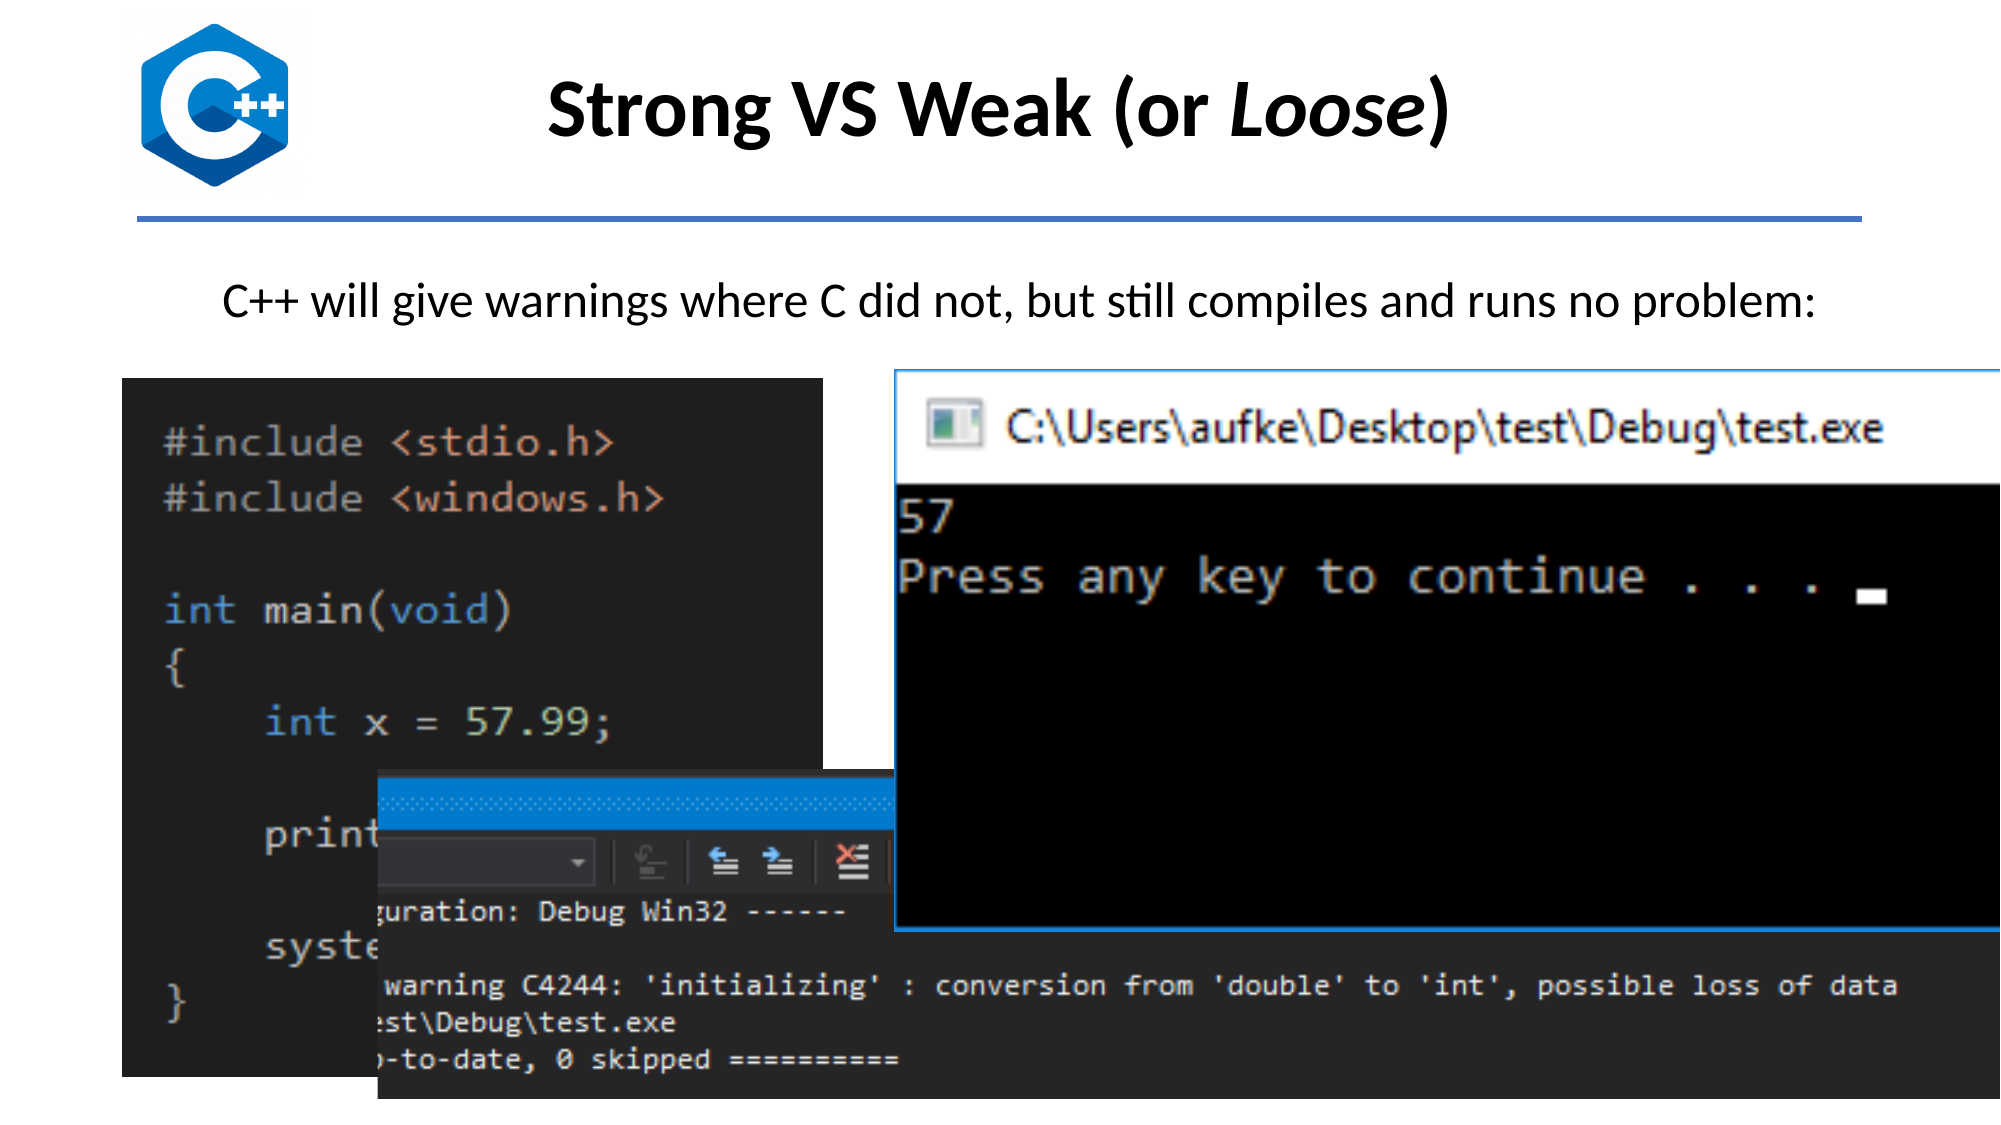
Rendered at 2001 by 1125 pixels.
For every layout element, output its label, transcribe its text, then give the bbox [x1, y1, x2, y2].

picture [122, 369, 2000, 1100]
text_box C++ will give warnings where C did not, but still compiles and runs no problem: [172, 260, 1868, 335]
picture [122, 12, 307, 198]
text_box Strong VS Weak (or Loose) [137, 1, 1863, 218]
